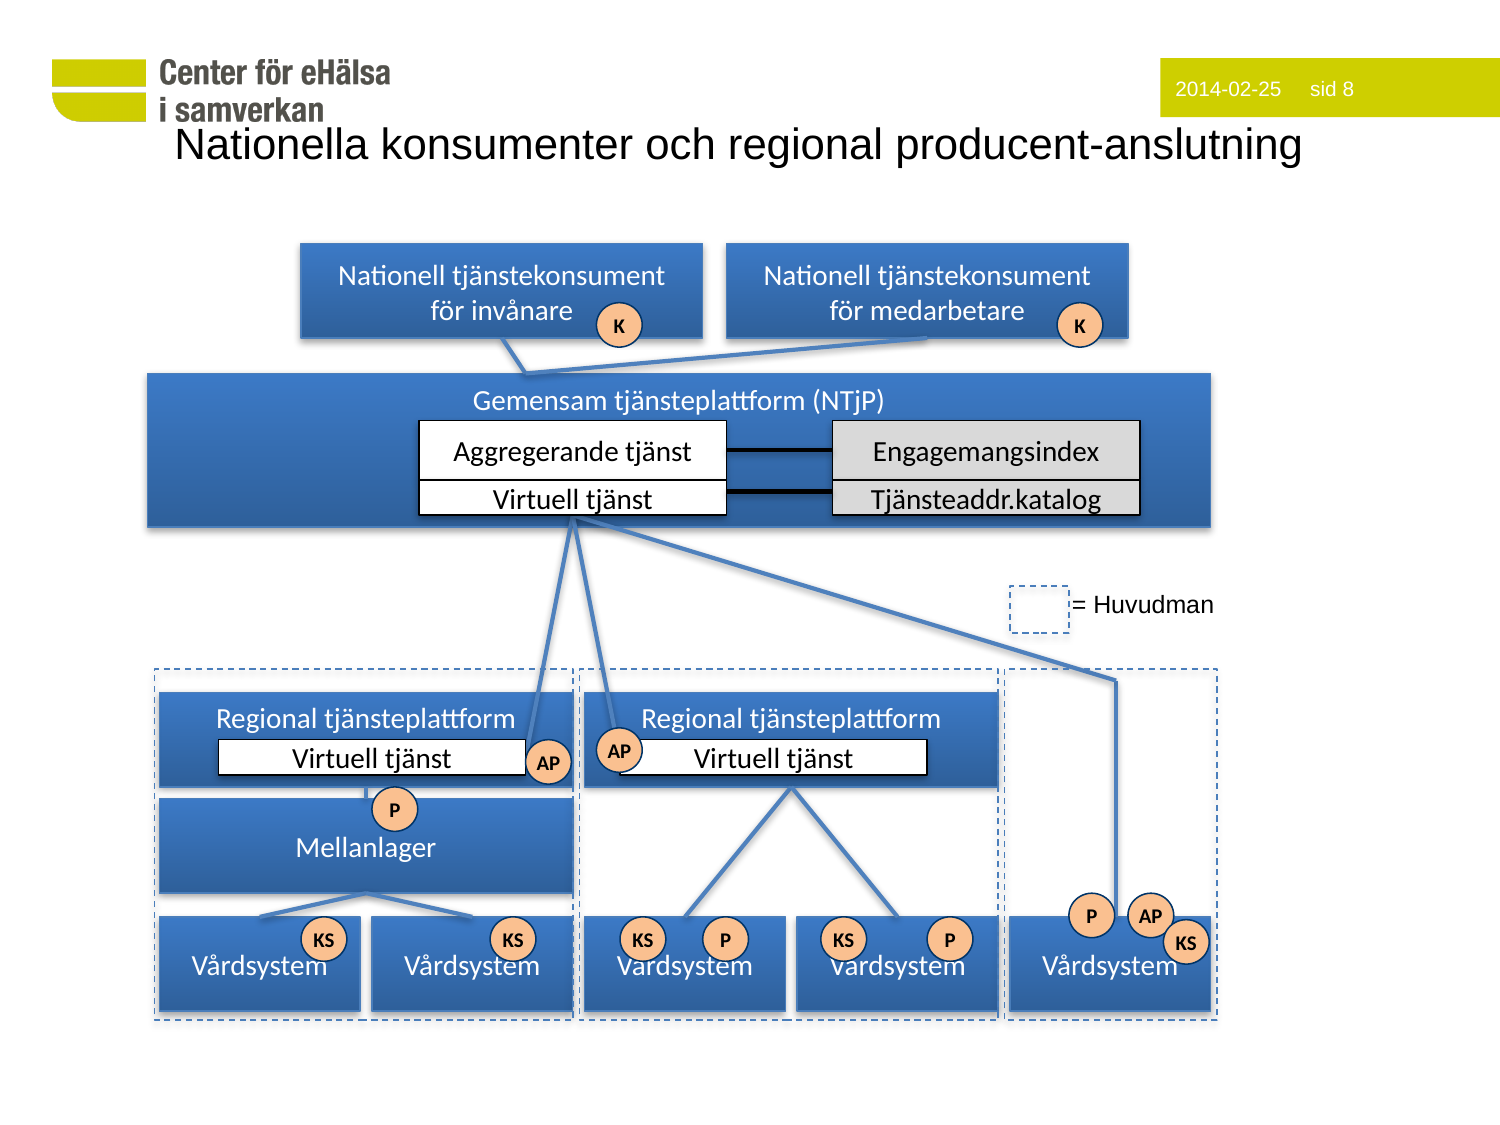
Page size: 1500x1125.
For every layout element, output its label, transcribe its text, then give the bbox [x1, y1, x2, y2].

text_box K [1057, 302, 1103, 348]
text_box KS [1163, 919, 1210, 965]
text_box Nationell tjänstekonsument för invånare [300, 243, 703, 339]
text_box [1004, 668, 1218, 1021]
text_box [525, 337, 928, 374]
picture [52, 59, 390, 122]
text_box P [927, 916, 973, 962]
text_box KS [490, 916, 536, 962]
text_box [525, 514, 570, 758]
text_box Virtuell tjänst [418, 479, 727, 516]
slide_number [1160, 58, 1500, 118]
text_box Virtuell tjänst [218, 739, 526, 776]
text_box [259, 892, 364, 918]
text_box [579, 688, 999, 1021]
text_box [154, 668, 574, 1021]
text_box = Huvudman [1121, 581, 1235, 626]
text_box Aggregerande tjänst [418, 420, 727, 479]
text_box AP [1127, 893, 1174, 938]
text_box P [702, 924, 749, 962]
text_box Tjänsteaddr.katalog [832, 479, 1141, 516]
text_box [365, 892, 473, 918]
text_box KS [301, 924, 347, 962]
text_box KS [620, 916, 666, 962]
text_box KS [820, 924, 867, 962]
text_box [572, 514, 1117, 681]
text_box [572, 687, 621, 758]
text_box Virtuell tjänst [619, 739, 928, 776]
text_box K [596, 302, 643, 336]
text_box Gemensam tjänsteplattform (NTjP) [147, 373, 1211, 528]
text_box P [371, 786, 418, 832]
text_box AP [602, 728, 643, 773]
title Nationella konsumenter och regional producent-anslutning [159, 78, 1414, 206]
text_box P [1068, 893, 1115, 938]
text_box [791, 786, 898, 917]
text_box AP [525, 764, 572, 785]
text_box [501, 337, 524, 374]
text_box Nationell tjänstekonsument för medarbetare [726, 243, 1129, 339]
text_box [684, 786, 789, 917]
text_box Engagemangsindex [832, 420, 1141, 479]
